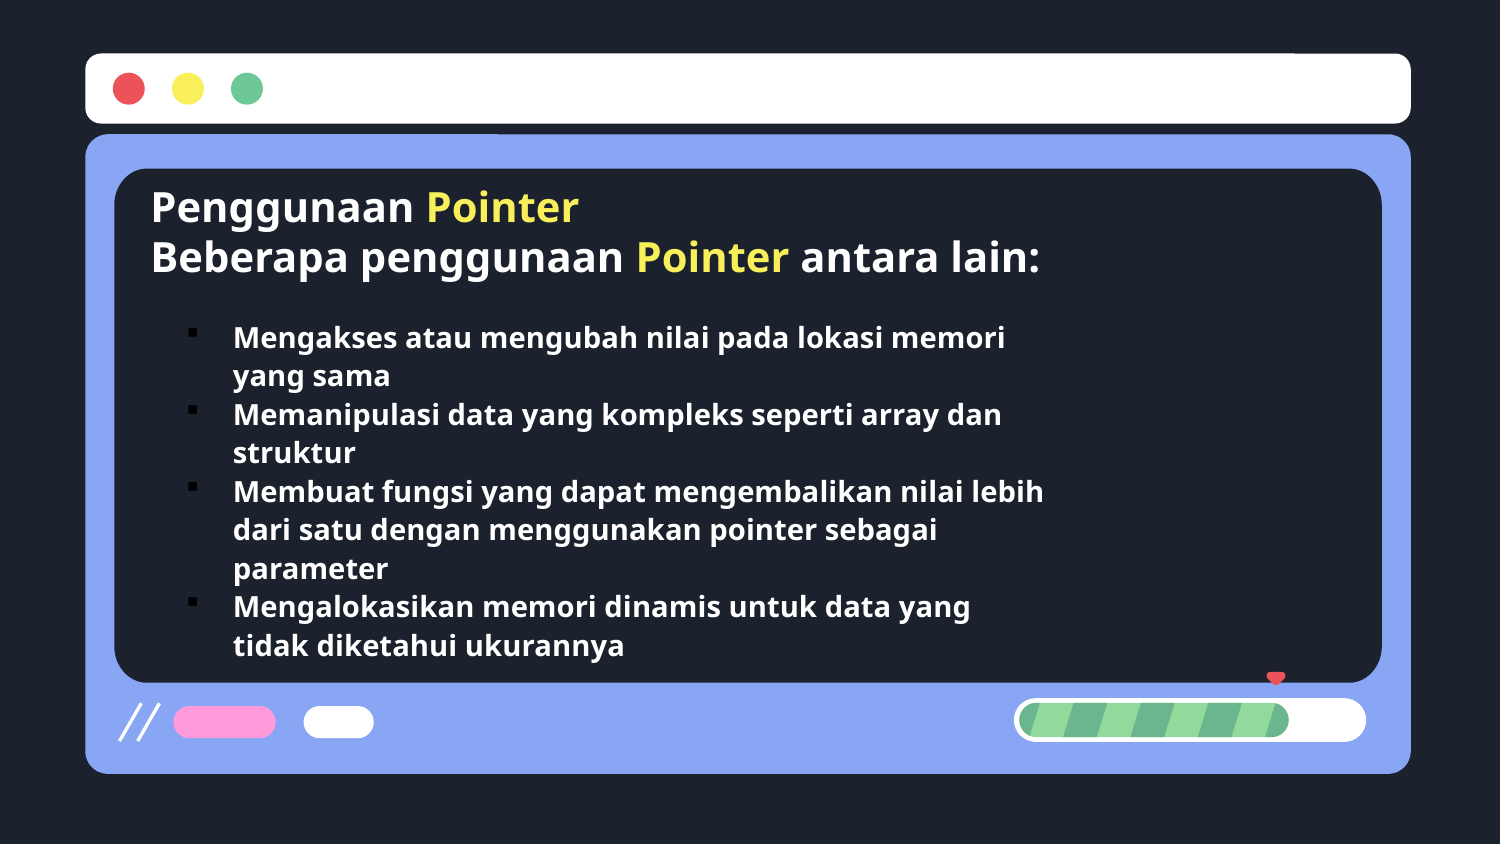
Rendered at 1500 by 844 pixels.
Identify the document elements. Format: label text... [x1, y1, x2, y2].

text_box Penggunaan Pointer Beberapa penggunaan Pointer antara lain: [135, 173, 1233, 289]
text_box Mengakses atau mengubah nilai pada lokasi memori yang sama Memanipulasi data yang kompleks seperti array dan struktur Membuat fungsi yang dapat mengembalikan nilai lebih dari satu dengan menggunakan pointer sebagai parameter Mengalokasikan memori dinamis untuk data yang tidak diketahui ukurannya [171, 308, 1069, 670]
